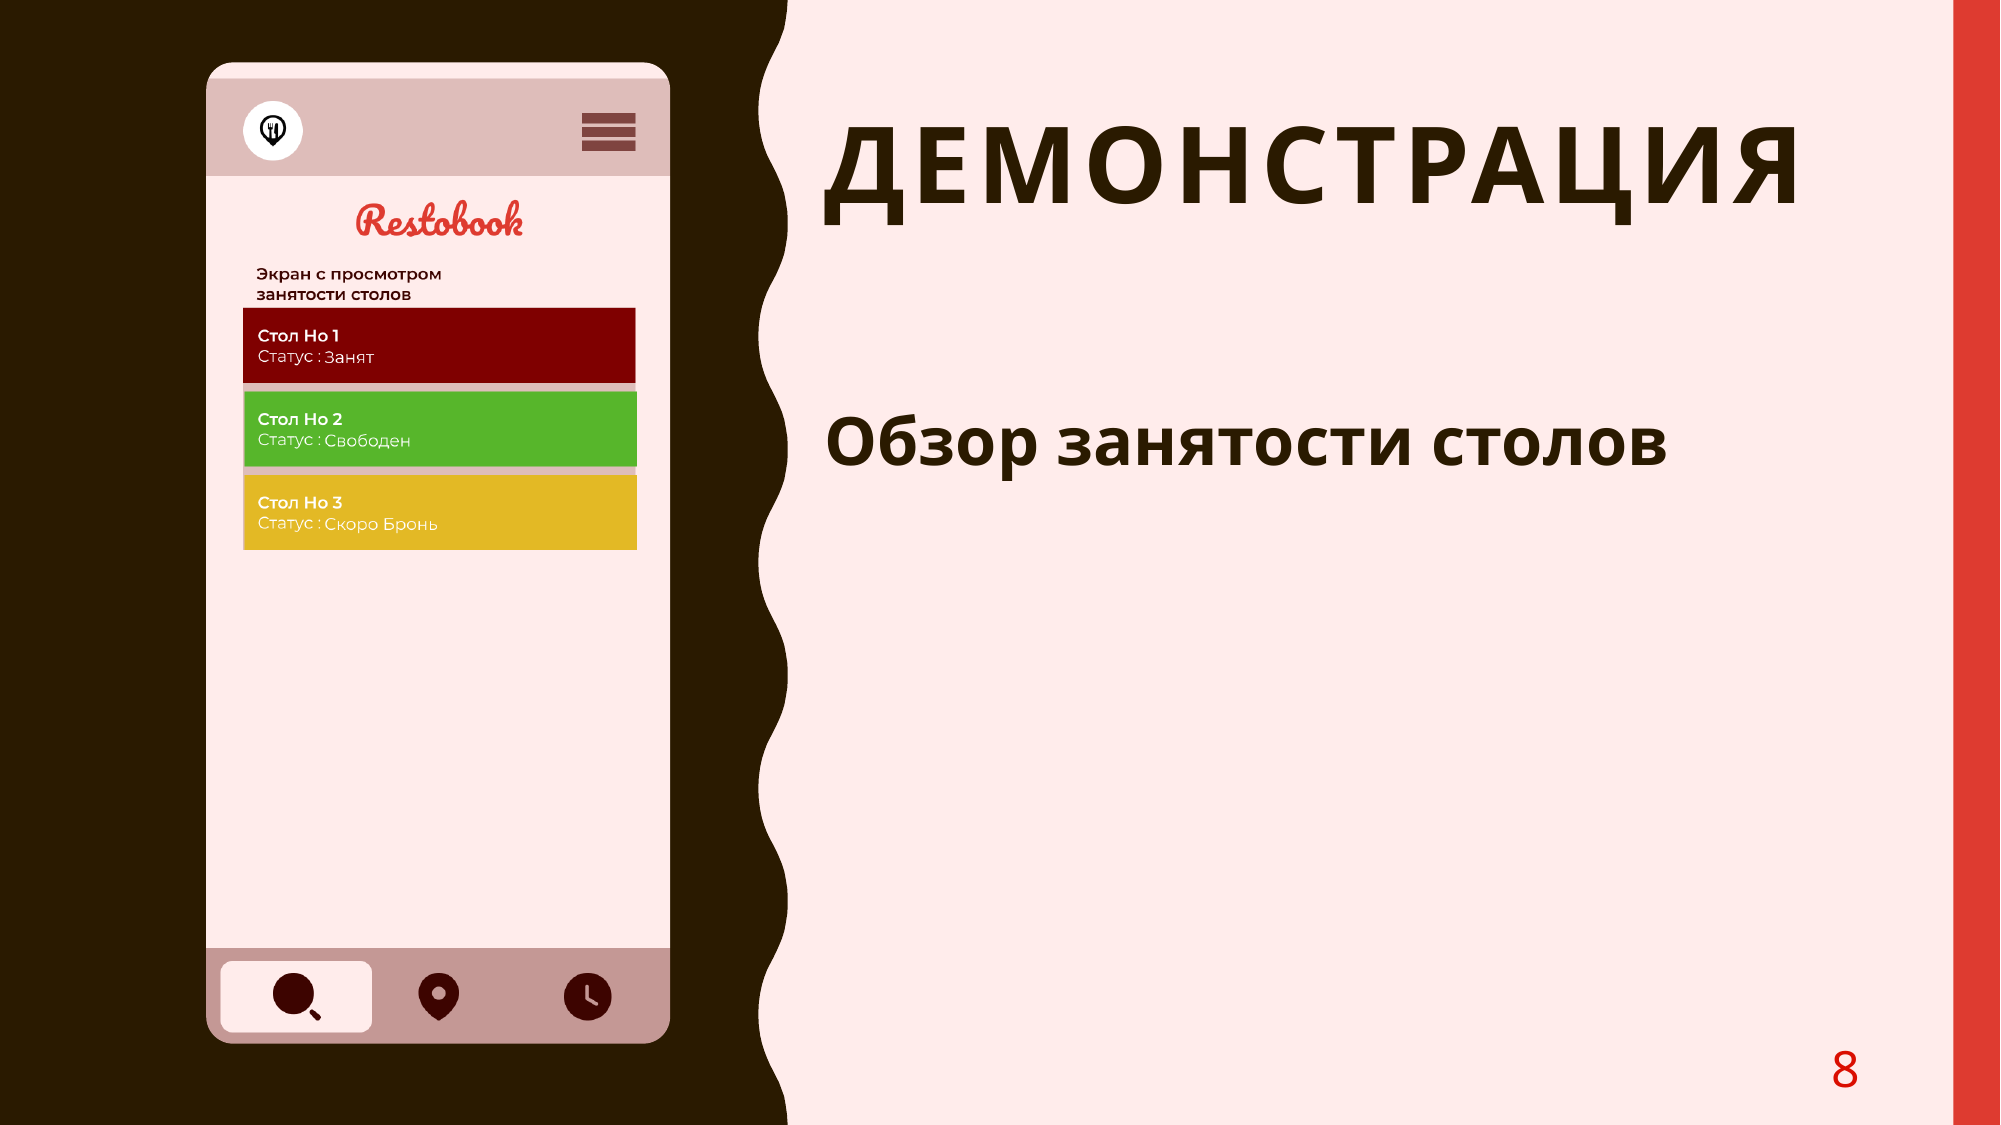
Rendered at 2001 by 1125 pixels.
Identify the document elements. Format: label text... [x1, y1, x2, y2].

slide_number 8 [1672, 1043, 1875, 1101]
list Обзор занятости столов [809, 375, 1875, 969]
title Демонстрация [809, 62, 1875, 259]
picture [206, 62, 671, 1044]
